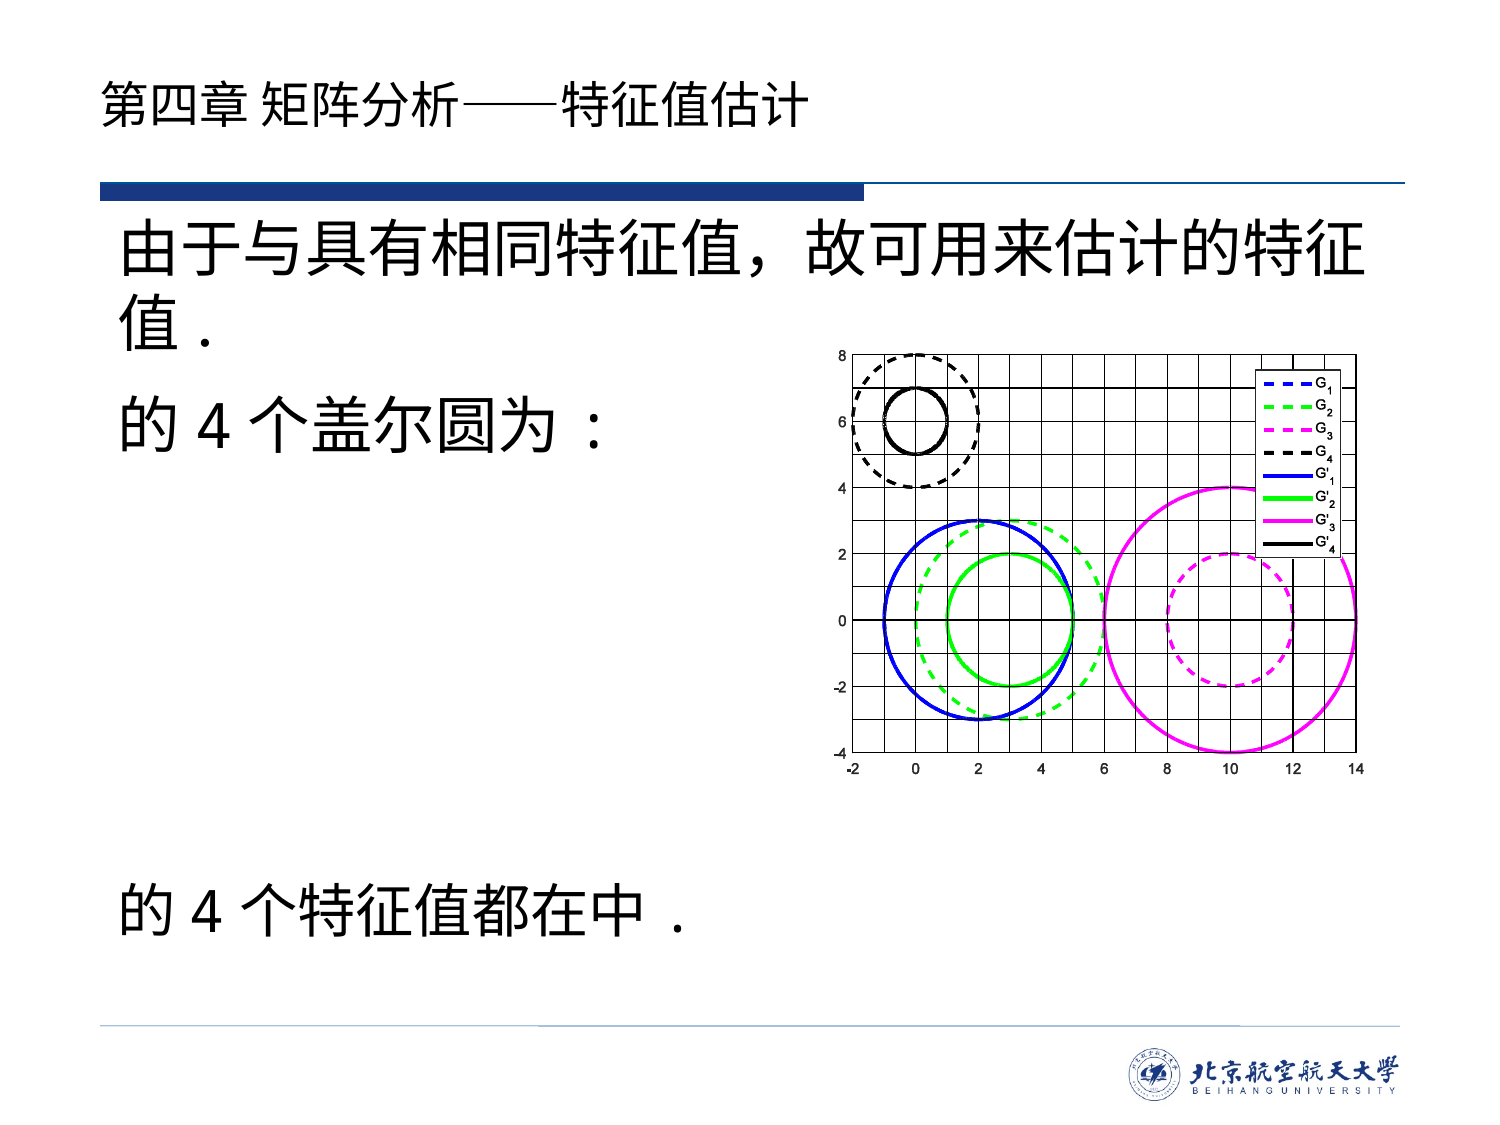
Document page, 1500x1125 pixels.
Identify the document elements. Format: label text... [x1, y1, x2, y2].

picture [767, 318, 1418, 807]
title 第四章 矩阵分析——特征值估计 [83, 29, 1397, 141]
picture [1114, 1041, 1412, 1108]
